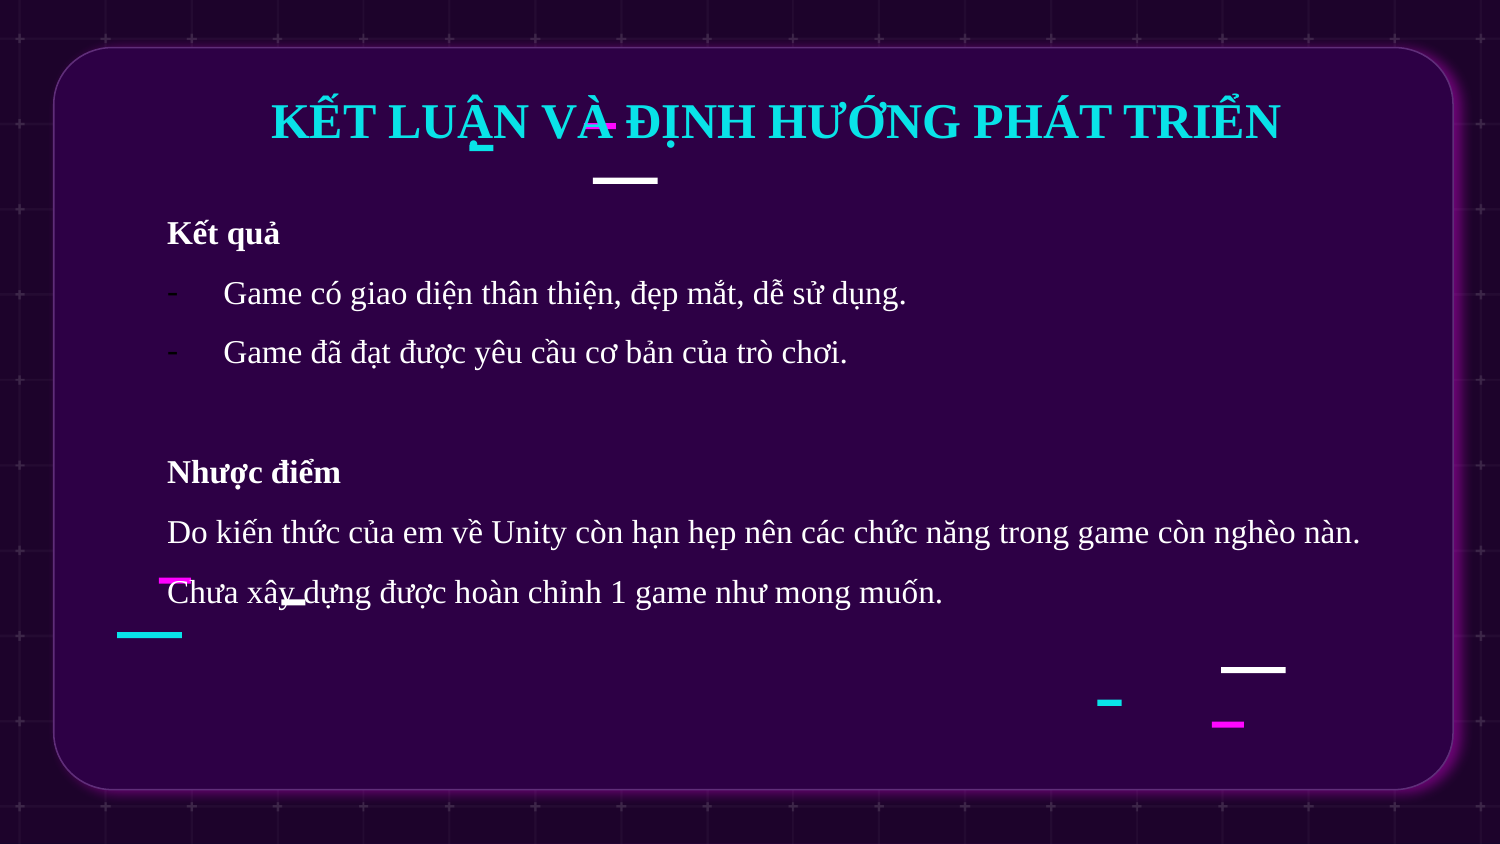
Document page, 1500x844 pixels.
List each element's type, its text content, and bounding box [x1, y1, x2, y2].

text_box KẾT LUẬN VÀ ĐỊNH HƯỚNG PHÁT TRIỂN [256, 51, 1297, 157]
text_box Kết quả Game có giao diện thân thiện, đẹp mắt, dễ sử dụng. Game đã đạt được yêu cầu cơ bản của trò chơi. Nhược điểm Do kiến thức của em về Unity còn hạn hẹp nên các chức năng trong game còn nghèo nàn. Chưa xây dựng được hoàn chỉnh 1 game như mong muốn. [152, 183, 1414, 678]
